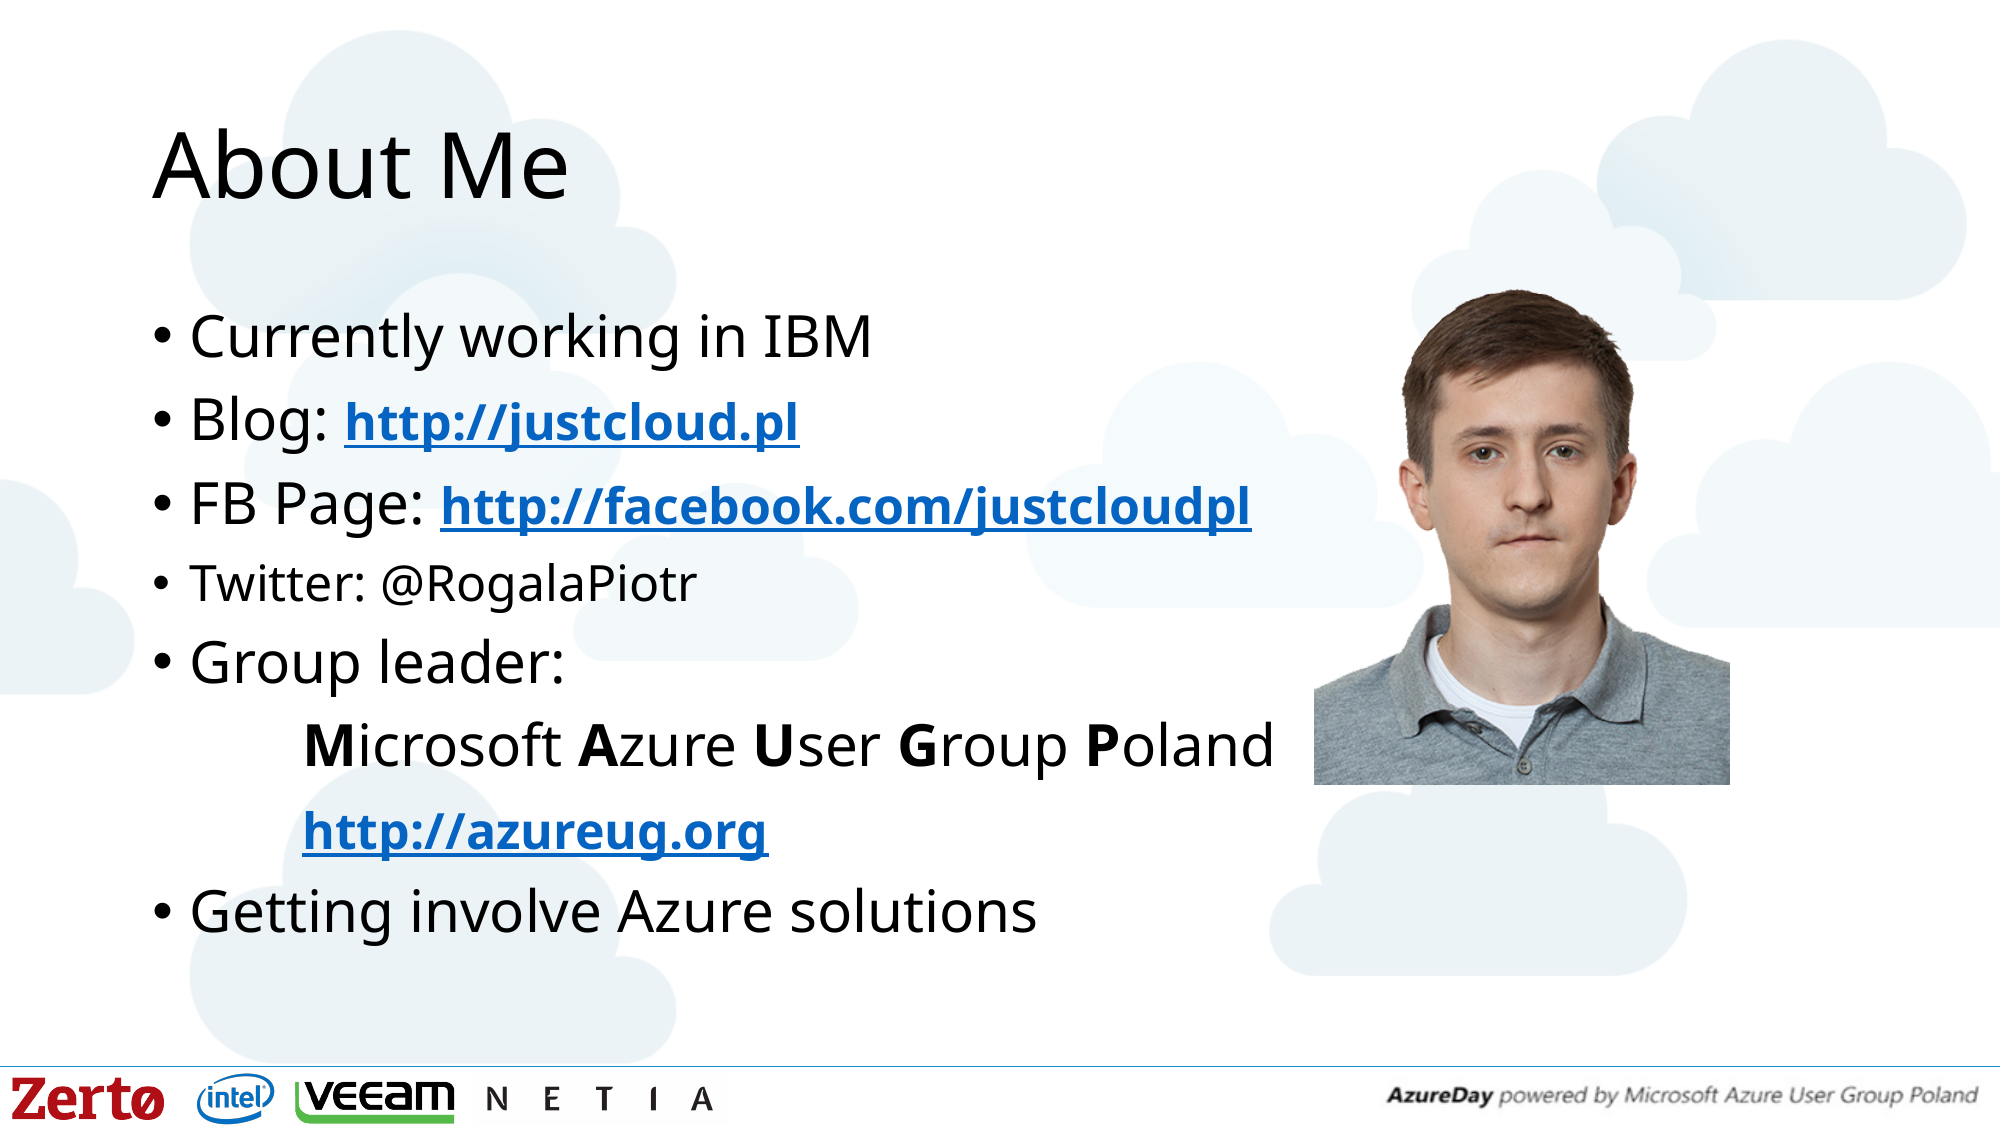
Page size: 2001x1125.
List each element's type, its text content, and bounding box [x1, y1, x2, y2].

list Currently working in IBM Blog: http://justcloud.pl FB Page: http://facebook.com/justcloudpl Twitter: @RogalaPiotr Group leader: Microsoft Azure User Group Poland http://azureug.org Getting involve Azure solutions [137, 299, 1863, 1014]
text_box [0, 1054, 2000, 1125]
picture [0, 0, 2001, 1125]
title About Me [137, 59, 1863, 278]
